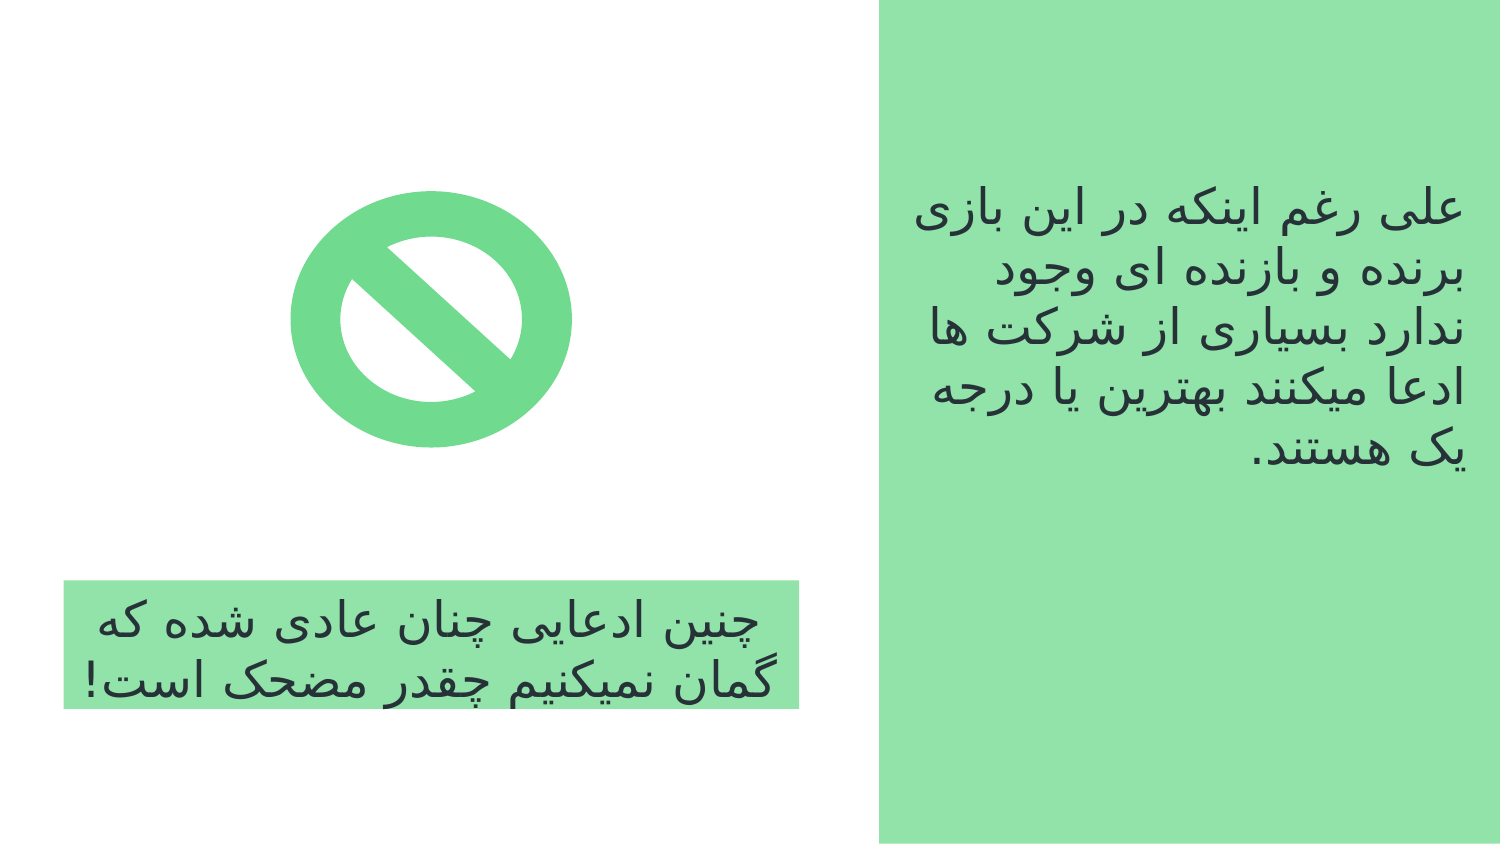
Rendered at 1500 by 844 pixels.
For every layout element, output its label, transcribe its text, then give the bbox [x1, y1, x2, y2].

text_box چنین ادعایی چنان عادی شده که گمان نمیکنیم چقدر مضحک است! [50, 518, 809, 776]
subtitle علی رغم اینکه در این بازی برنده و بازنده ای وجود ندارد بسیاری از شرکت ها ادعا میکنند بهترین یا درجه یک هستند. [891, 170, 1483, 479]
text_box [290, 191, 572, 448]
